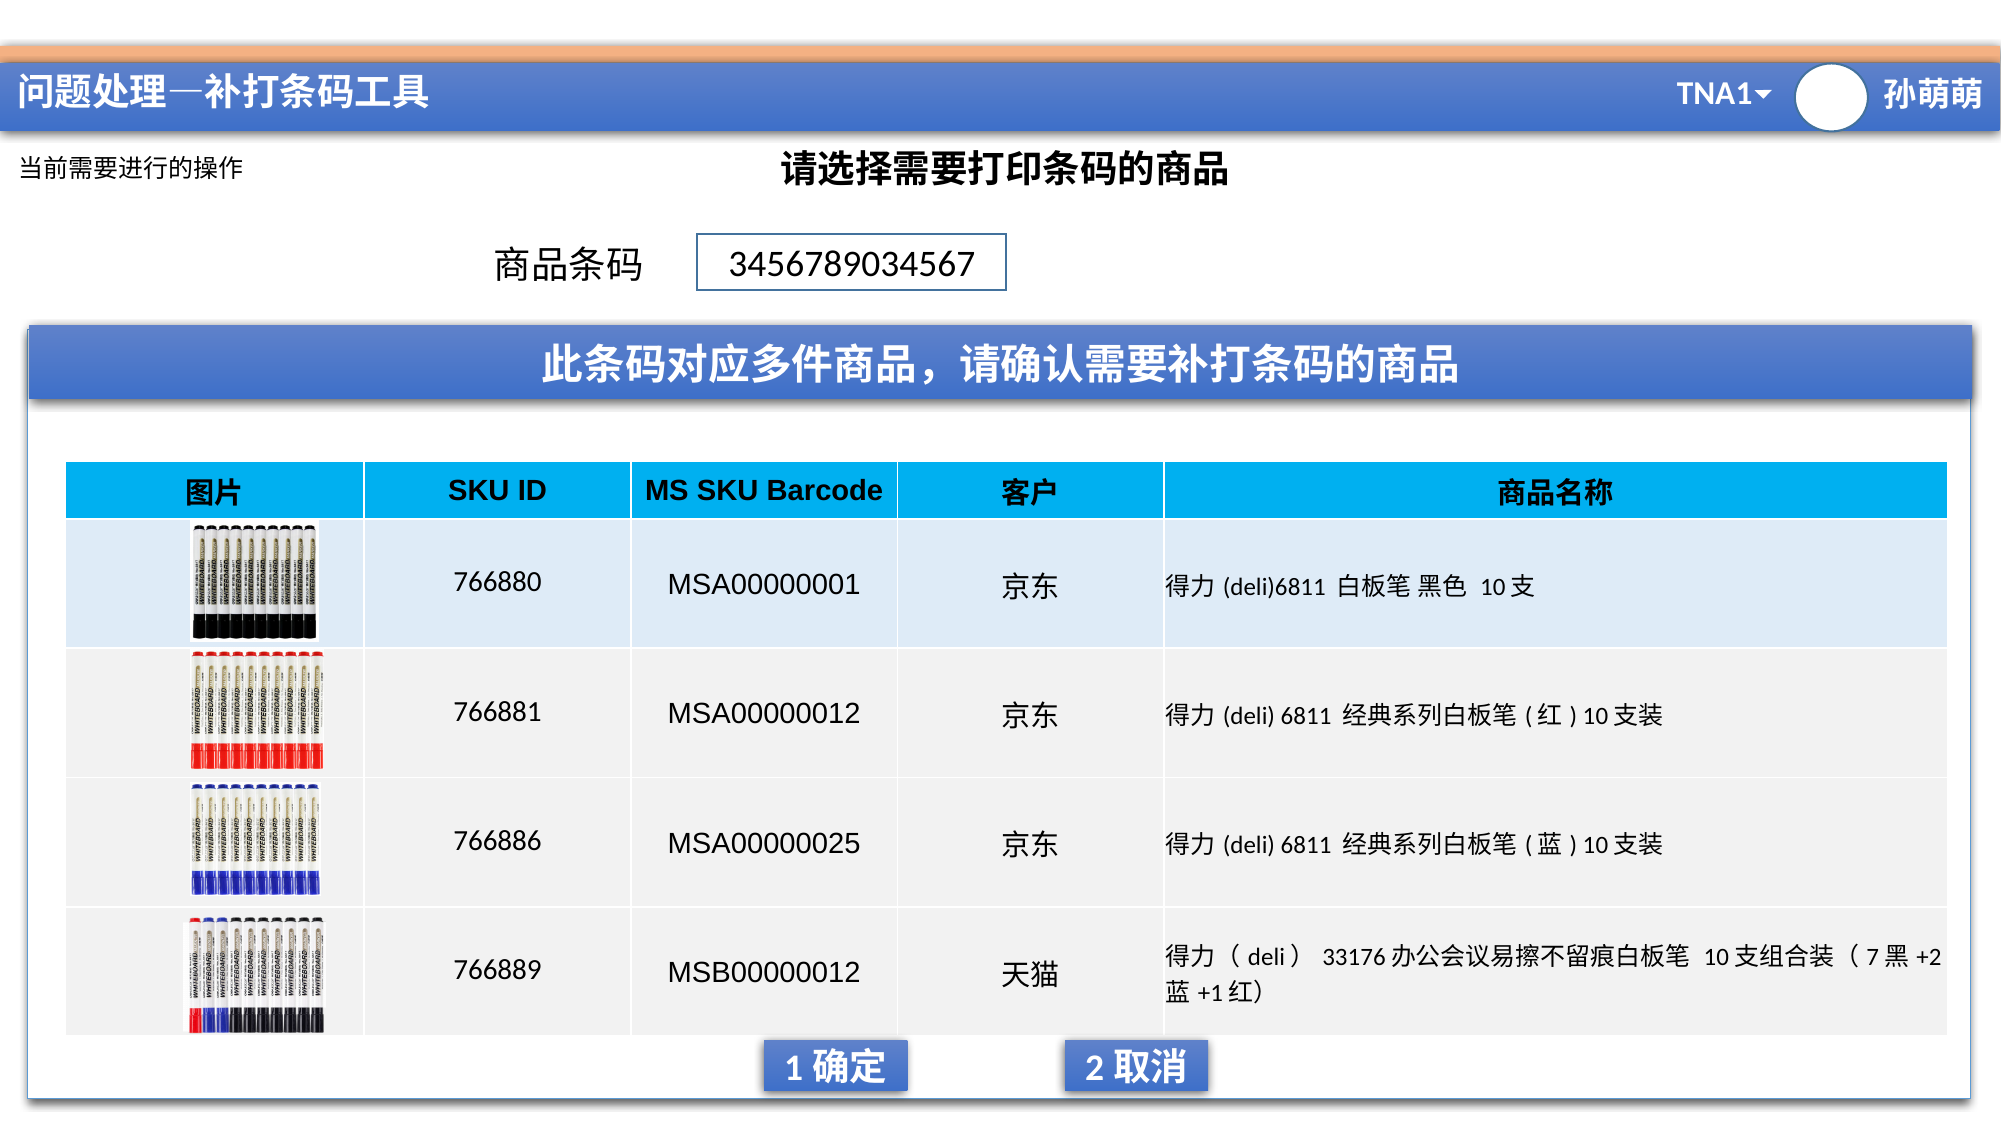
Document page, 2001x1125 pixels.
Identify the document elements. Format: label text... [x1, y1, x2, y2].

picture [190, 782, 321, 896]
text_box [27, 325, 1973, 1099]
text_box 商品条码 [478, 233, 671, 294]
picture [190, 521, 319, 642]
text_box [3, 136, 2000, 198]
picture [190, 647, 324, 769]
text_box 3456789034567 [696, 233, 1007, 291]
picture [183, 912, 326, 1037]
text_box 问题处理—补打条码工具 [2, 60, 445, 121]
